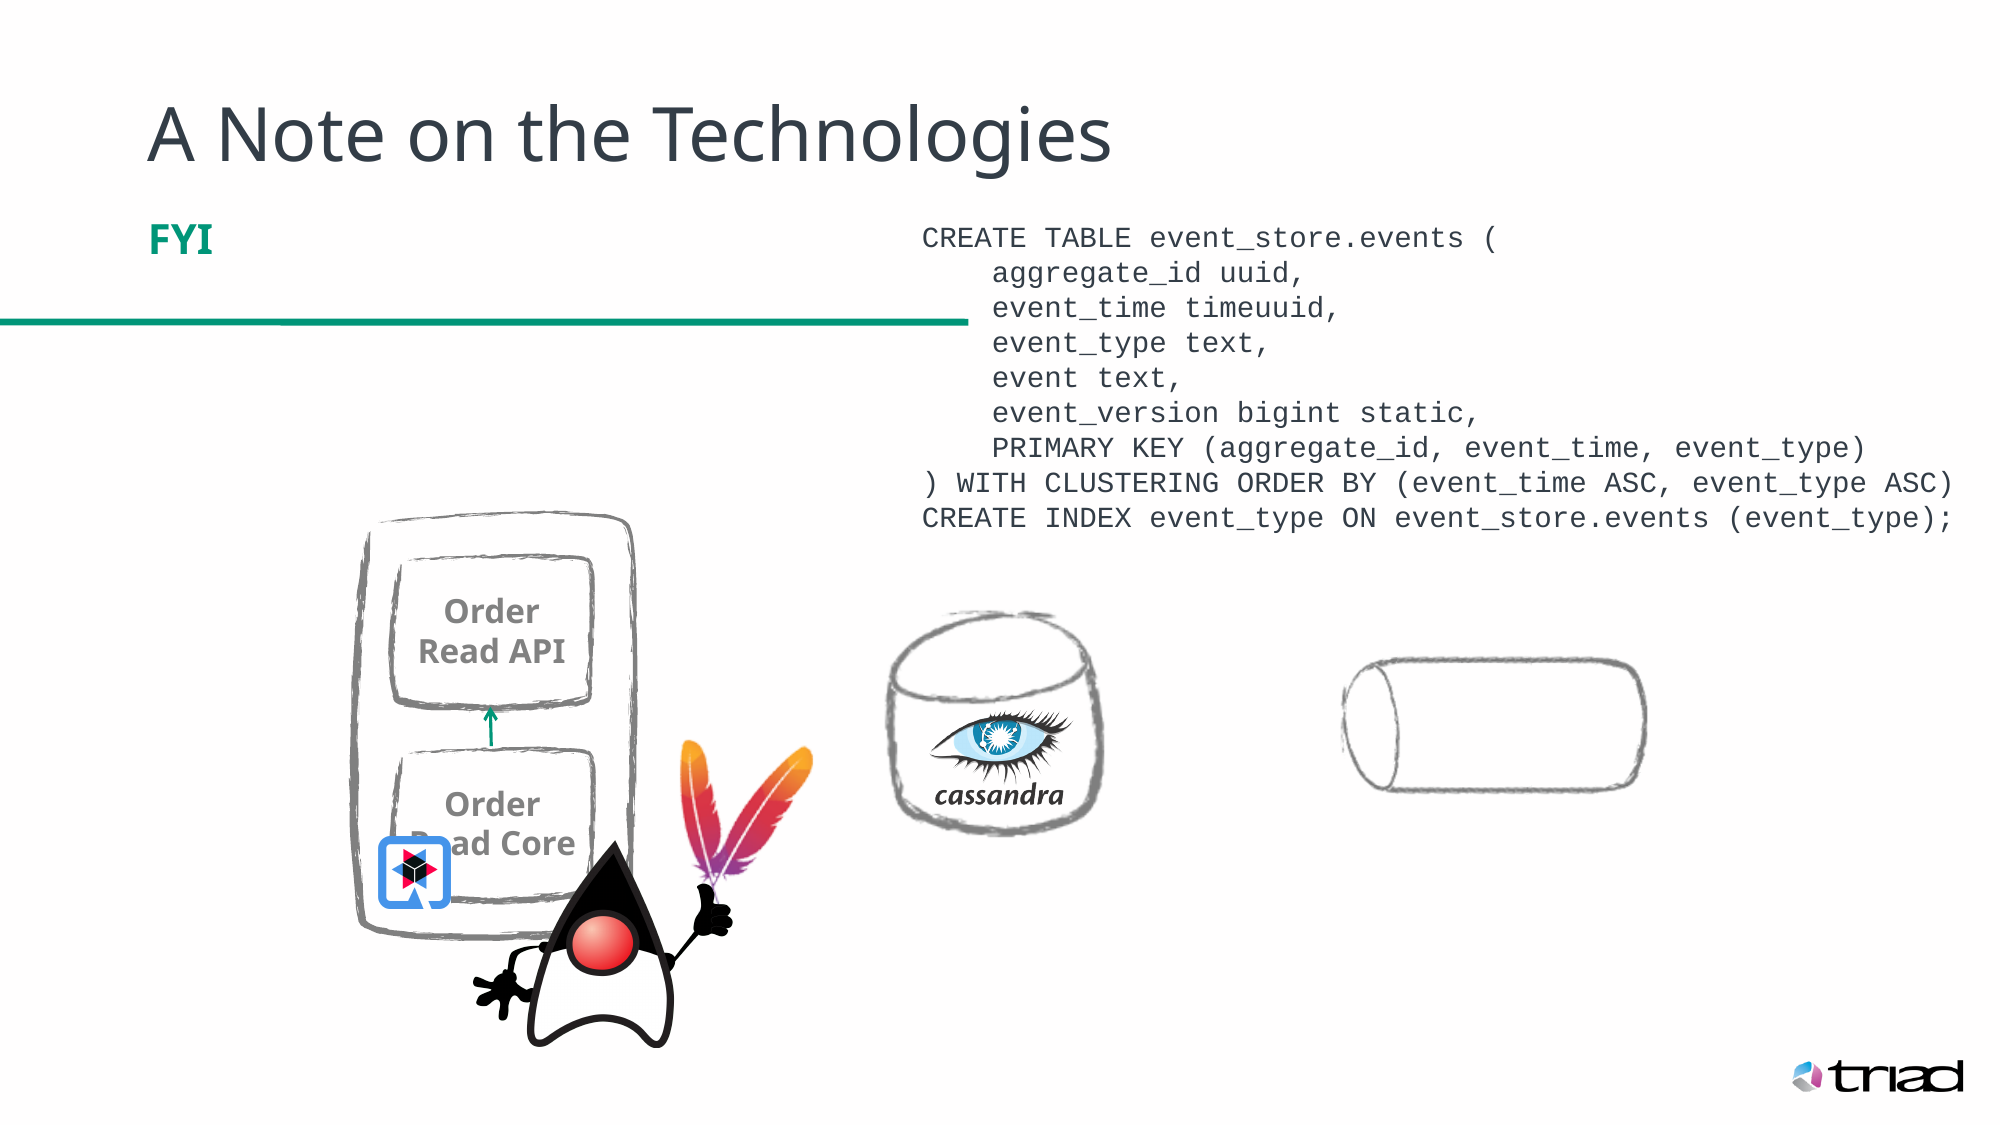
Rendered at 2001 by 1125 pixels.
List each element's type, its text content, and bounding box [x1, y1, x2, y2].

list FYI [0, 186, 1942, 264]
title A Note on the Technologies [0, 93, 1942, 182]
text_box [348, 510, 639, 942]
picture [883, 602, 1116, 849]
picture [1335, 648, 1652, 796]
text_box CREATE TABLE event_store.events ( aggregate_id uuid, event_time timeuuid, event_type text, event text, event_version bigint static, PRIMARY KEY (aggregate_id, event_time, event_type) ) WITH CLUSTERING ORDER BY (event_time ASC, event_type ASC) CREATE INDEX event_type ON event_store.events (event_type); [907, 211, 1970, 541]
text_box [473, 721, 931, 1049]
picture [1792, 1060, 1964, 1092]
picture [378, 836, 451, 909]
